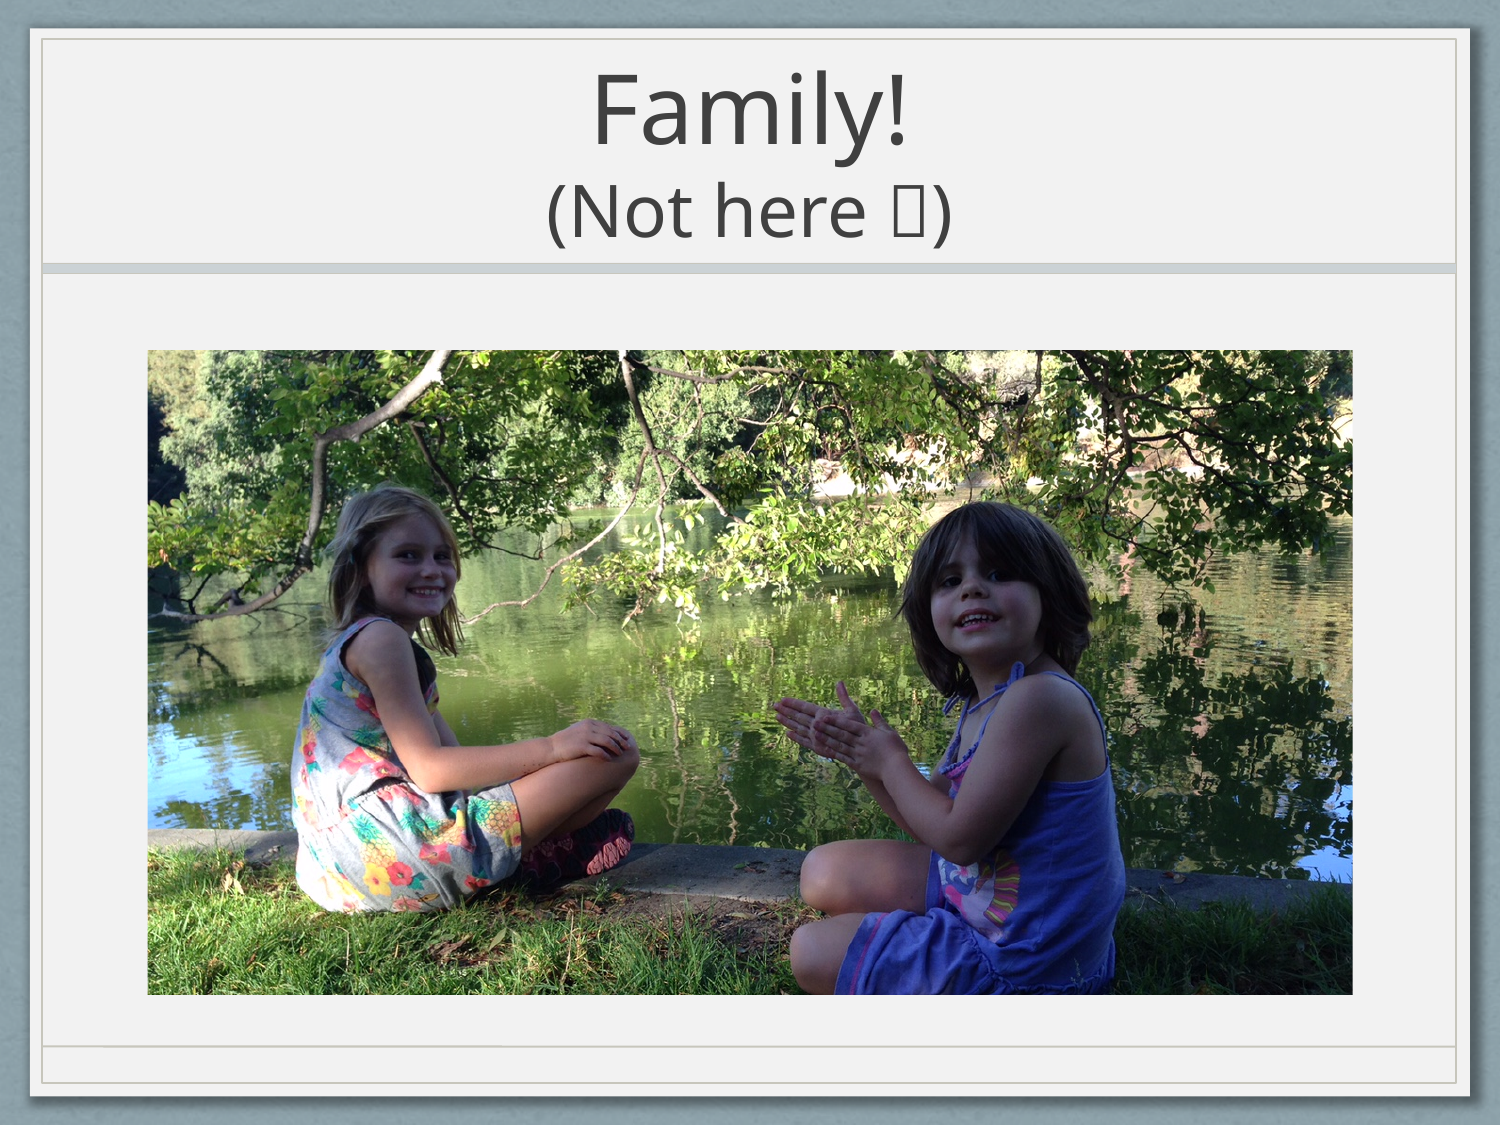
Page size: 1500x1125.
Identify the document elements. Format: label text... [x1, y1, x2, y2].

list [147, 349, 1354, 996]
title Family! (Not here ) [147, 40, 1353, 260]
